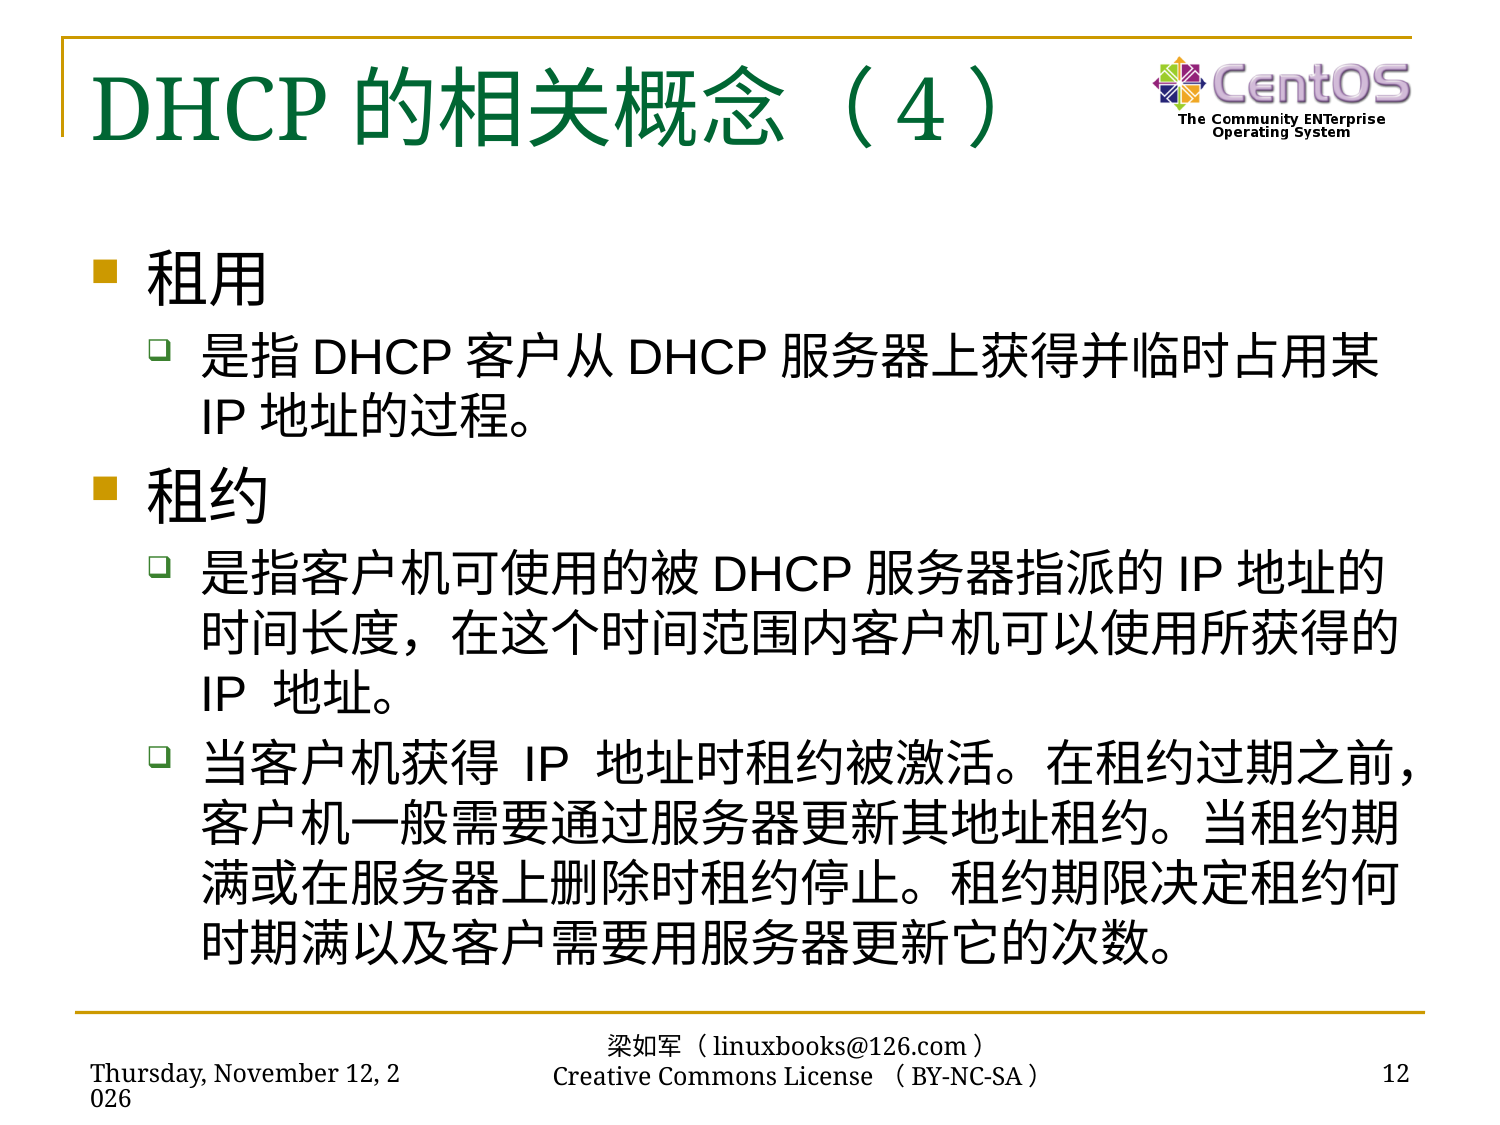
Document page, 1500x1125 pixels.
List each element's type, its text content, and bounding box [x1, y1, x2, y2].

slide_number 12 [1074, 1023, 1426, 1100]
title DHCP的相关概念（4） [74, 45, 1426, 231]
footer 梁如军（linuxbooks@126.com） Creative Commons License（BY-NC-SA） [359, 1022, 1247, 1099]
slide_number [74, 1023, 426, 1100]
list 租用 是指DHCP客户从DHCP服务器上获得并临时占用某IP地址的过程。 租约 是指客户机可使用的被DHCP服务器指派的IP地址的时间长度，在这个时间范围内客户机可以使用所获得的 IP 地址。 当客户机获得 IP 地址时租约被激活。在租约过期之前，客户机一般需要通过服务器更新其地址租约。当租约期满或在服务器上删除时租约停止。租约期限决定租约何时期满以及客户需要用服务器更新它的次数。 [74, 231, 1426, 1006]
